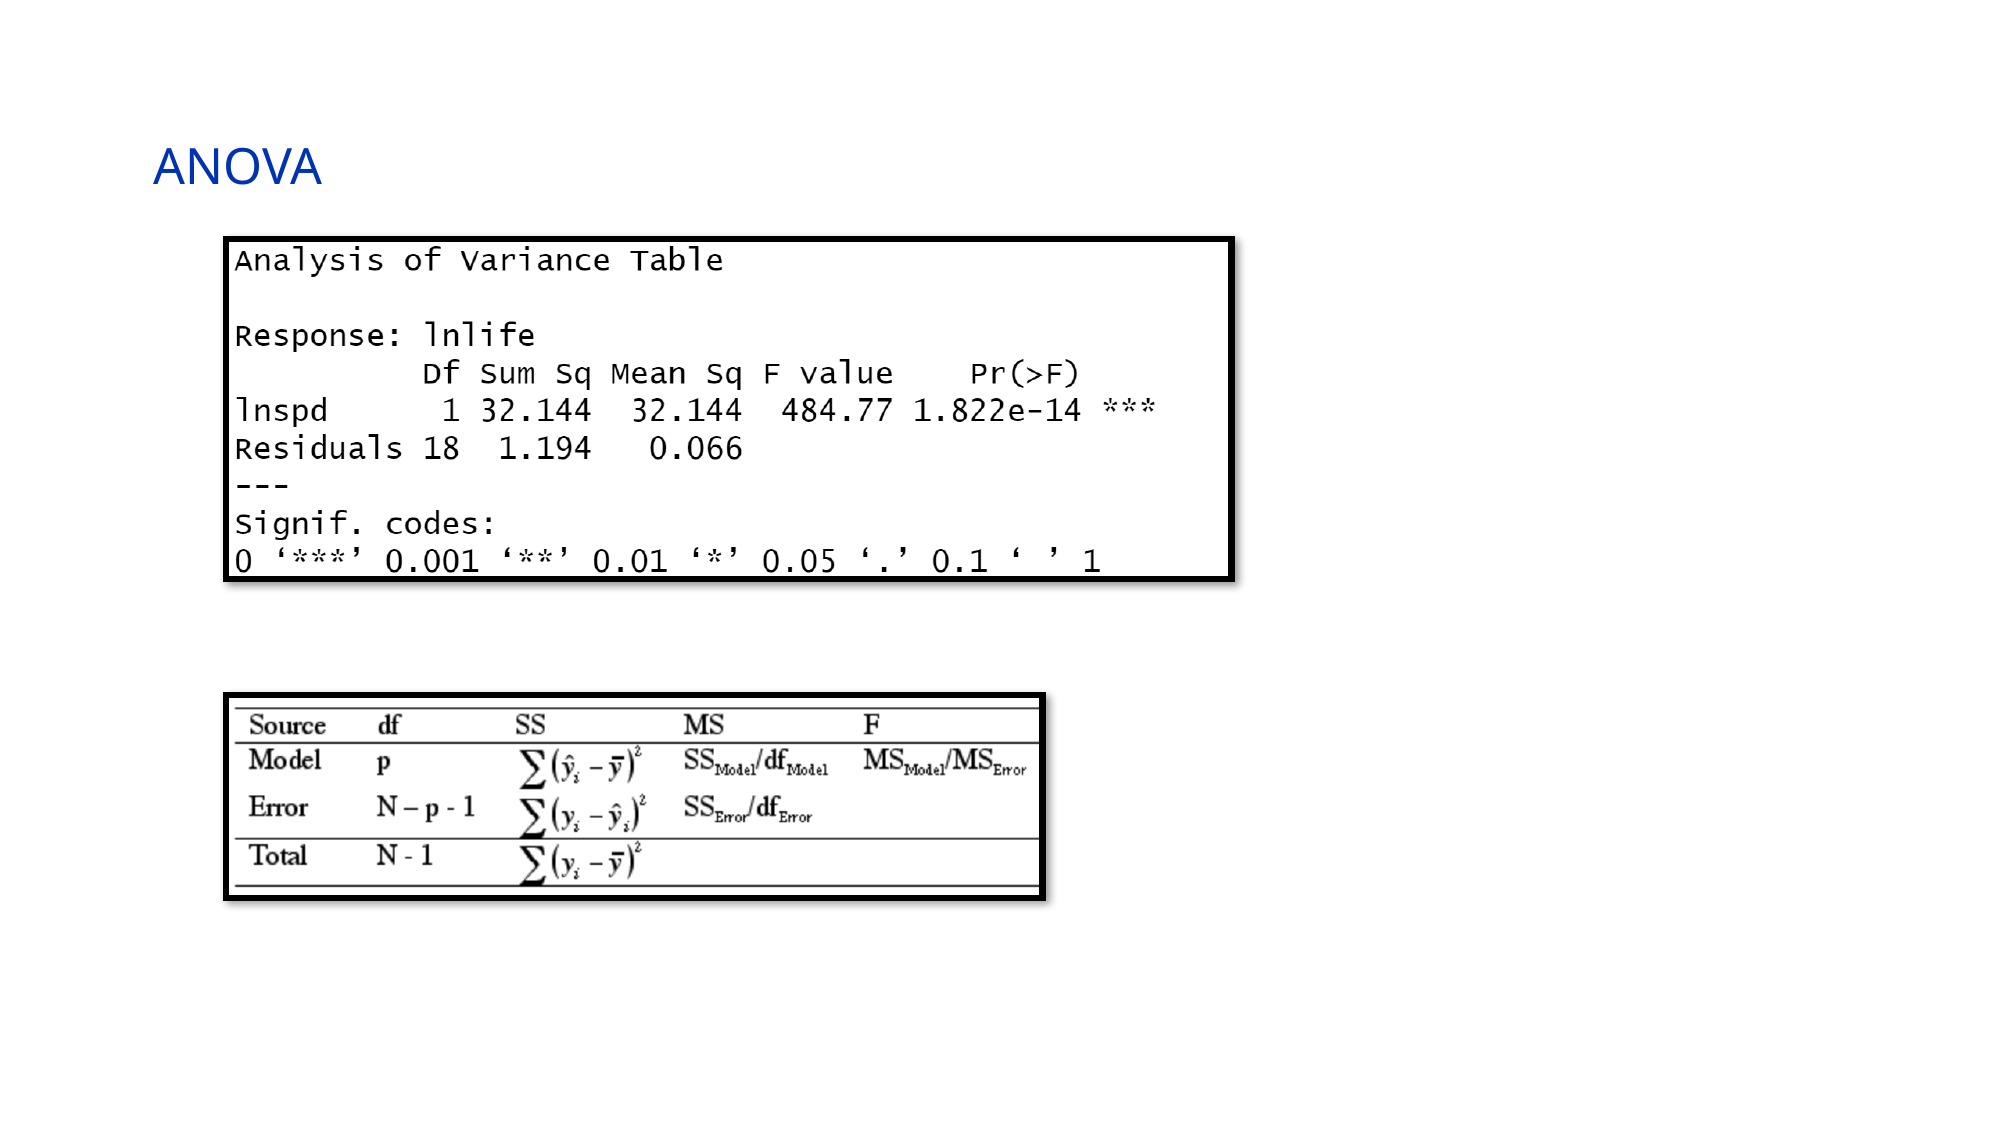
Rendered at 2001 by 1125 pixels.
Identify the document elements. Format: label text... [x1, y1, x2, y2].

picture [229, 697, 1040, 895]
list ANOVA [138, 0, 346, 491]
picture [229, 241, 1229, 576]
